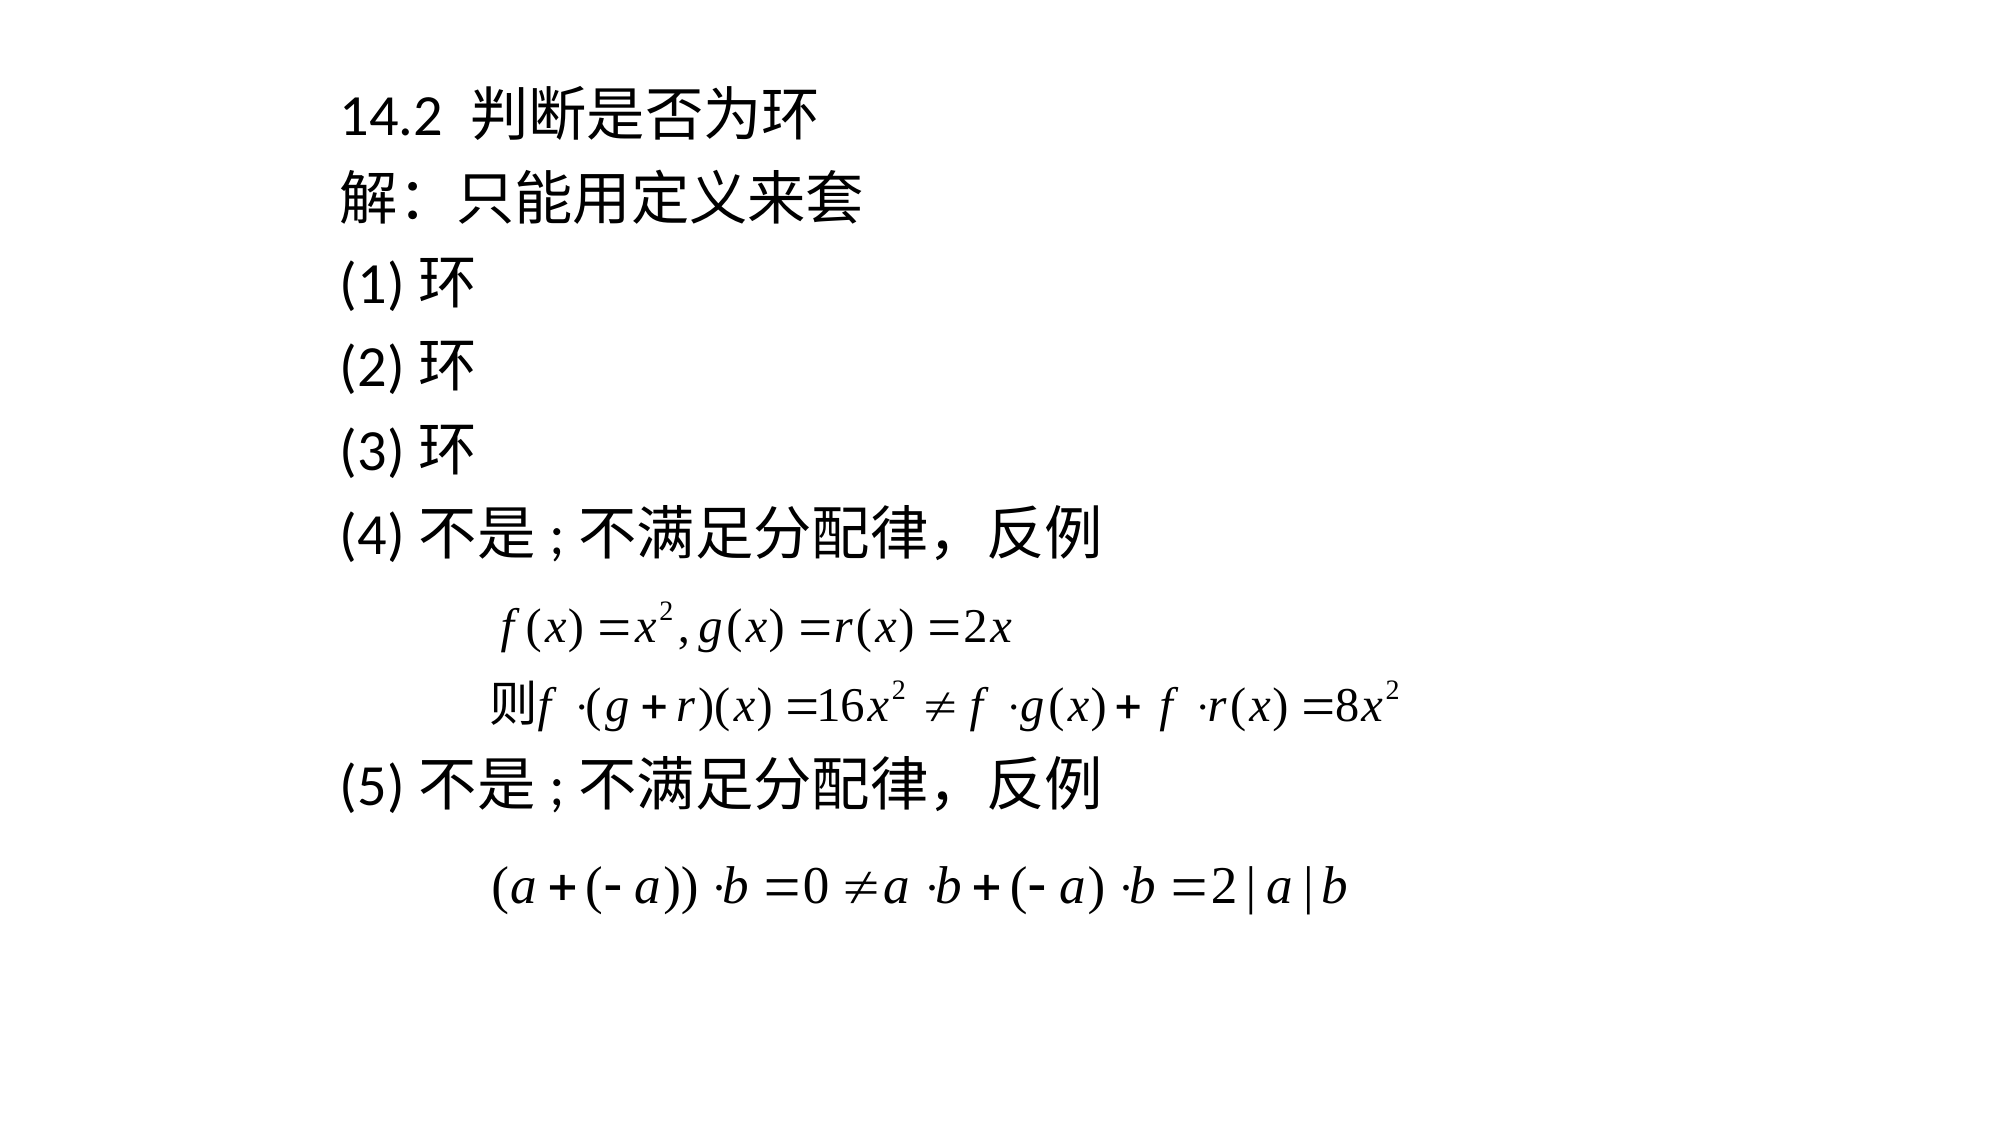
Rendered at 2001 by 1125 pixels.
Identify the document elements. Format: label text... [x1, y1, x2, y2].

list 14.2 判断是否为环 解：只能用定义来套 (1)环 (2)环 (3)环 (4)不是;不满足分配律，反例 (5)不是;不满足分配律，反例 [324, 78, 1675, 1005]
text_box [484, 854, 1357, 926]
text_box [484, 588, 1410, 743]
